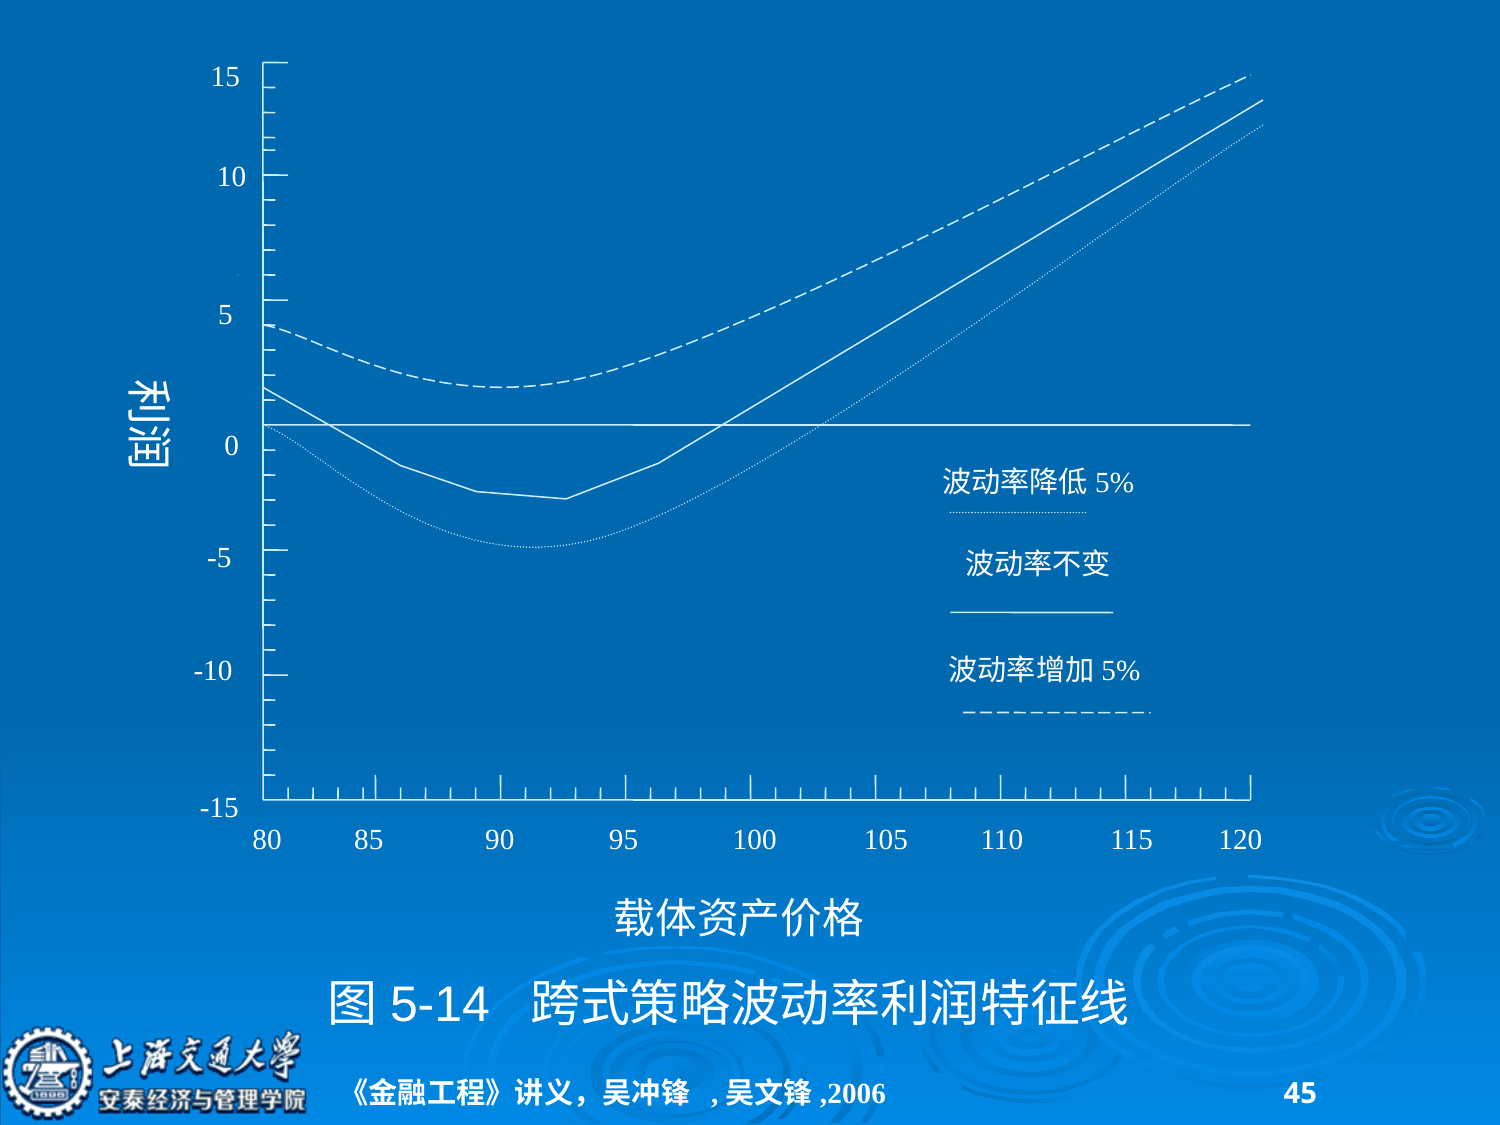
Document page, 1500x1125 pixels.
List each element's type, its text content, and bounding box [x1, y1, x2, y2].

text_box -5 [192, 531, 247, 582]
text_box 15 [195, 50, 256, 100]
text_box 波动率降低5% [927, 456, 1149, 507]
text_box 10 [202, 150, 262, 200]
list 图5-14 跨式策略波动率利润特征线 [312, 964, 1376, 1040]
text_box 80 85 90 95 100 105 110 115 120 [237, 812, 1363, 863]
text_box -15 [184, 781, 254, 832]
picture [0, 1017, 313, 1125]
text_box 0 [209, 418, 254, 469]
text_box [263, 99, 1264, 499]
text_box 载体资产价格 [513, 883, 964, 949]
text_box 利润 [107, 371, 193, 479]
text_box 波动率增加5% [933, 643, 1156, 694]
text_box [263, 124, 1264, 548]
text_box [262, 75, 1251, 388]
text_box 波动率不变 [950, 537, 1127, 588]
text_box 5 [203, 287, 248, 338]
text_box -10 [178, 643, 248, 694]
